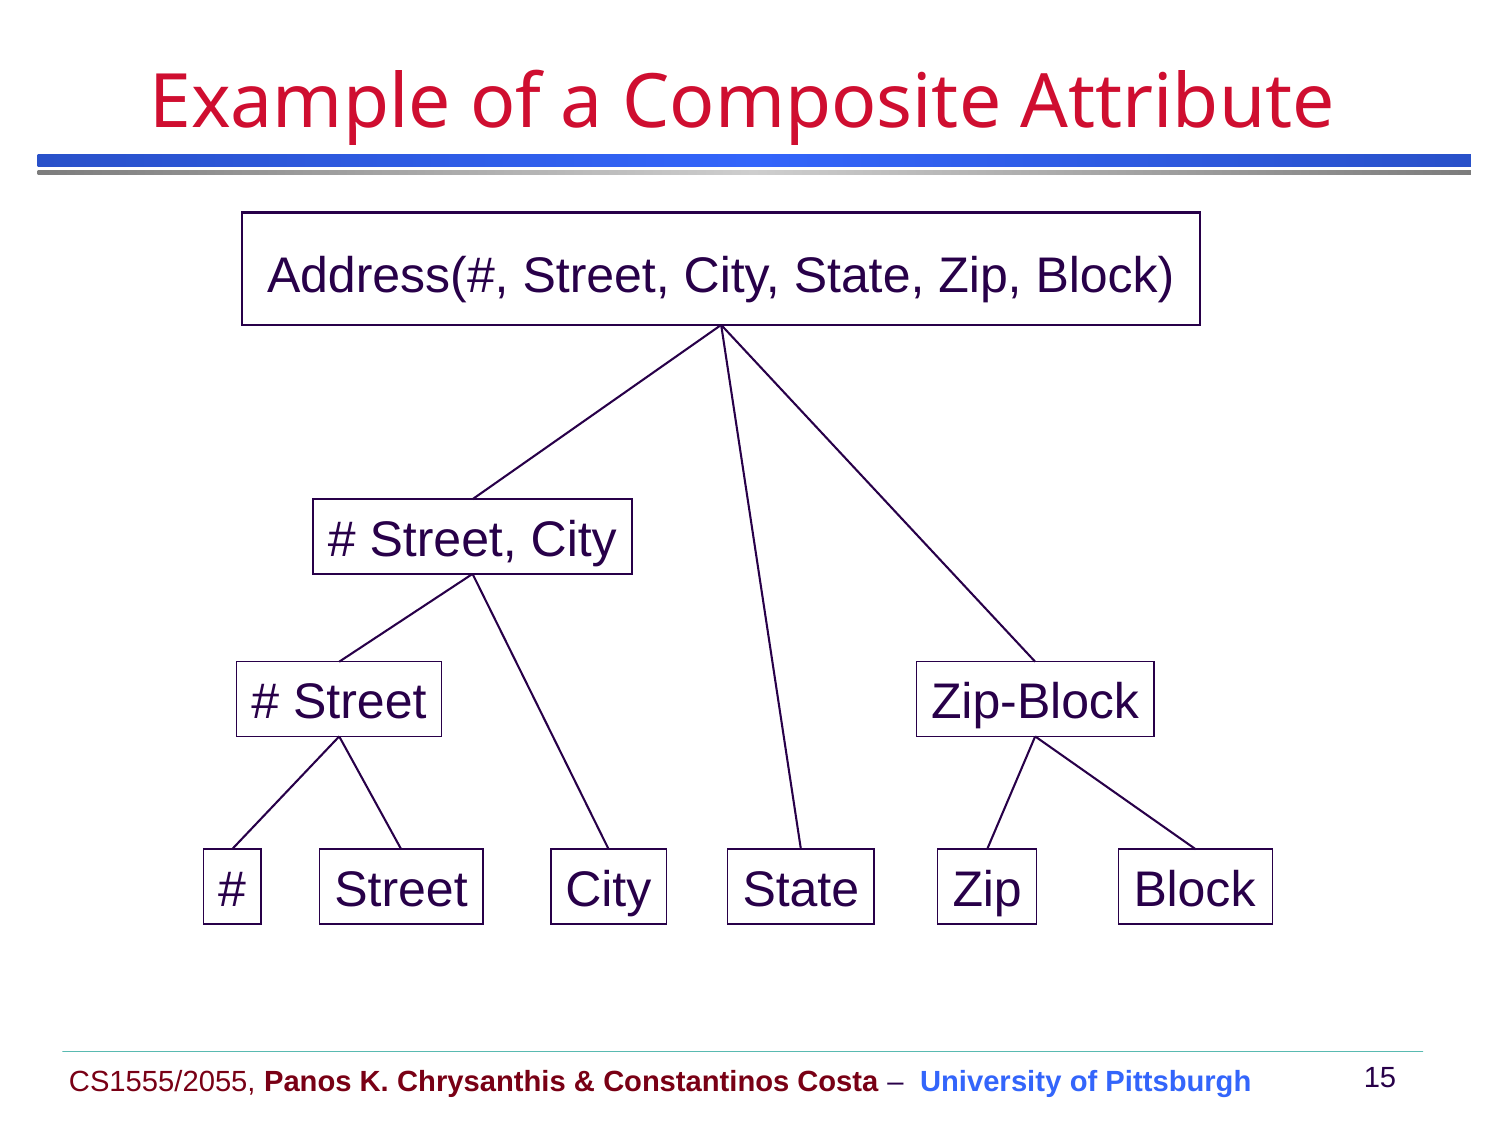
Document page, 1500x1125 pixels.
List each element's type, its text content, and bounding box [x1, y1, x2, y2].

text_box City [550, 849, 667, 924]
text_box Zip [937, 849, 1037, 924]
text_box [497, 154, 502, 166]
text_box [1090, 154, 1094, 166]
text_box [1037, 737, 1196, 850]
text_box [407, 154, 412, 166]
text_box # Street [236, 661, 442, 737]
text_box Zip-Block [916, 661, 1154, 737]
text_box # Street, City [313, 499, 633, 574]
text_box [773, 154, 777, 166]
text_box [721, 324, 1036, 662]
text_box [339, 574, 473, 662]
list Address(#, Street, City, State, Zip, Block) [242, 212, 1200, 325]
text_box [721, 669, 802, 850]
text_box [986, 737, 1036, 850]
title Example of a Composite Attribute [0, 62, 1486, 150]
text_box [231, 737, 336, 850]
text_box Street [319, 849, 483, 924]
text_box # [203, 849, 261, 924]
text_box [472, 574, 609, 850]
text_box [952, 154, 956, 166]
text_box State [727, 849, 875, 924]
text_box Block [1118, 849, 1273, 924]
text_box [472, 324, 718, 500]
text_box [339, 737, 402, 850]
